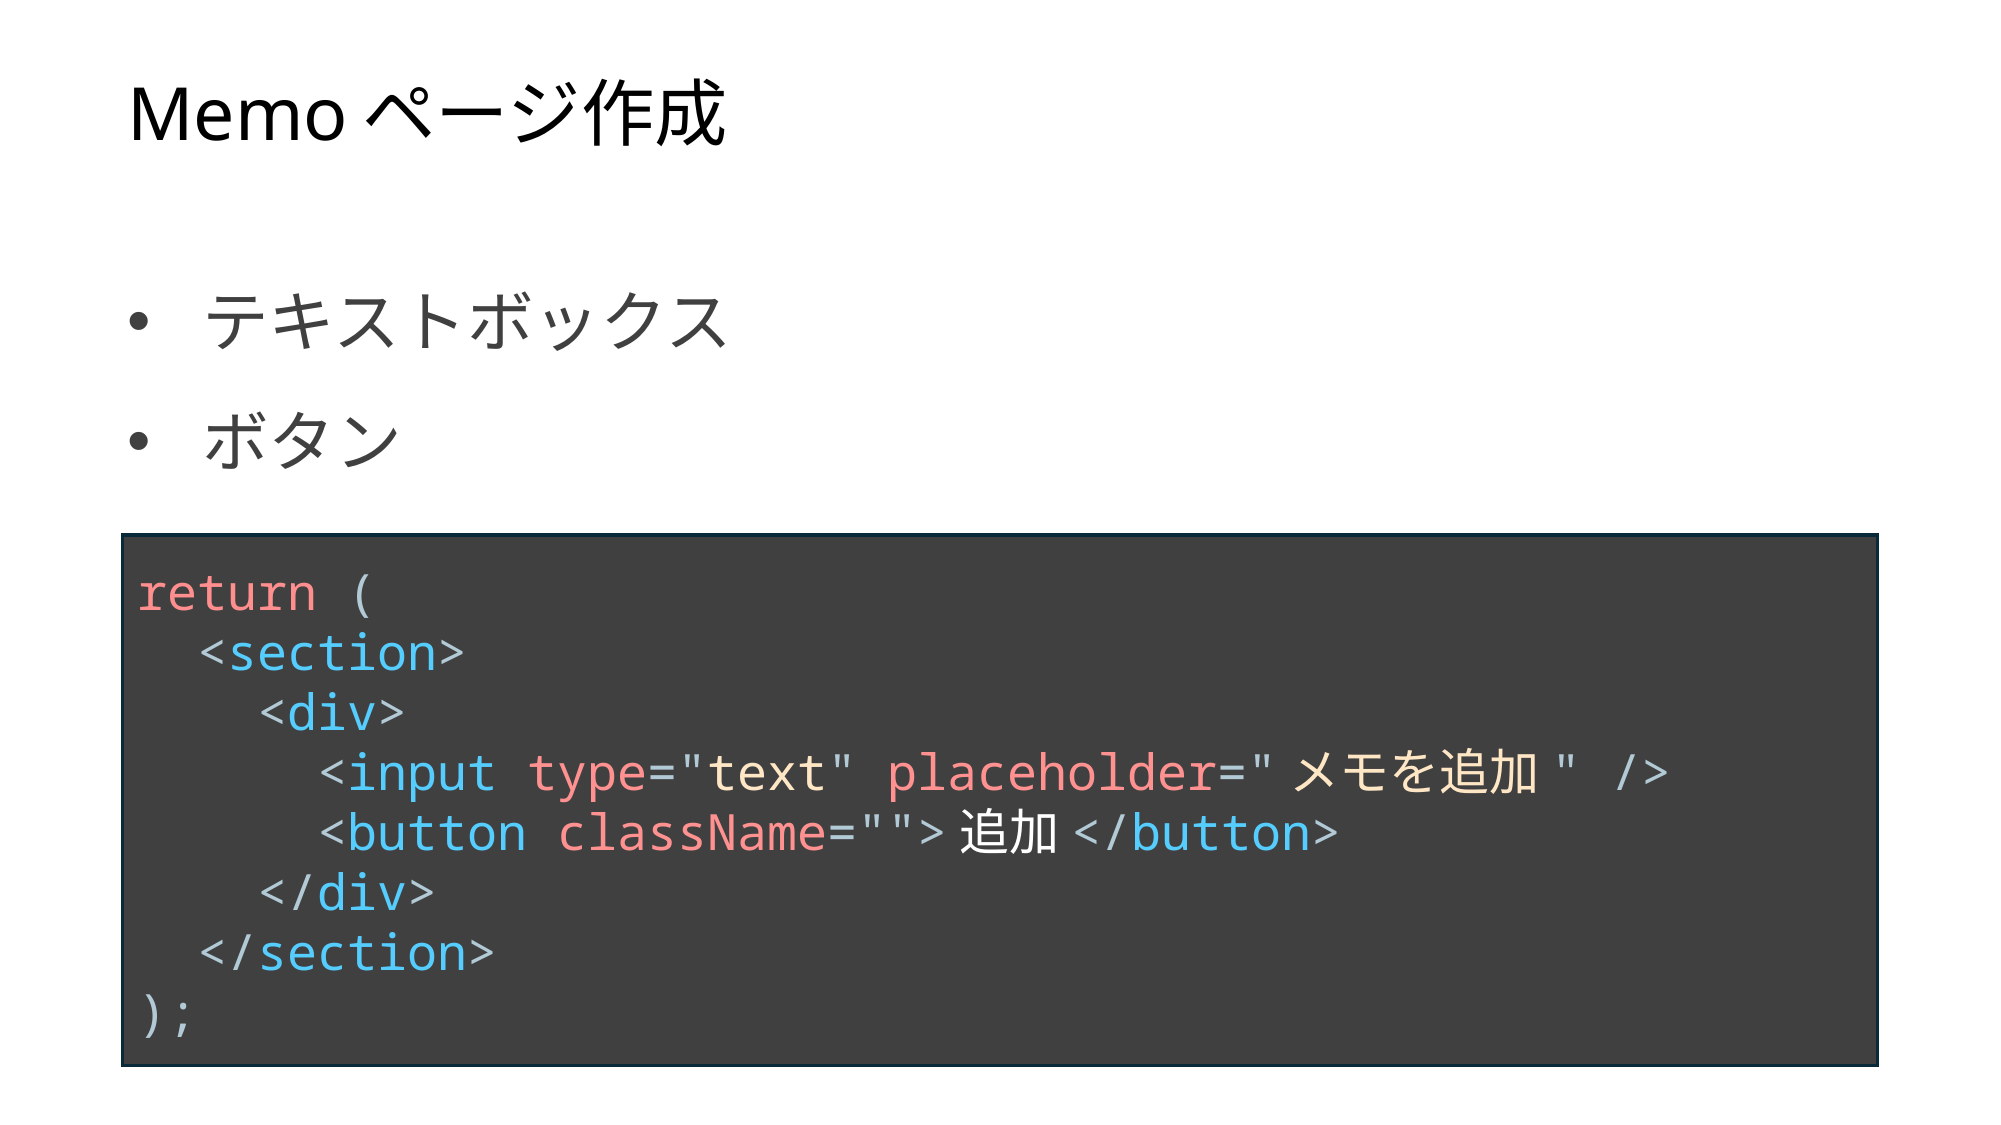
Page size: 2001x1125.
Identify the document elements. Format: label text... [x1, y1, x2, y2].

title Memoページ作成 [112, 69, 1897, 164]
text_box テキストボックス ボタン [112, 232, 1894, 488]
text_box return ( <section> <div> <input type="text" placeholder="メモを追加" /> <button className="">追加</button> </div> </section> ); [121, 533, 1879, 1067]
